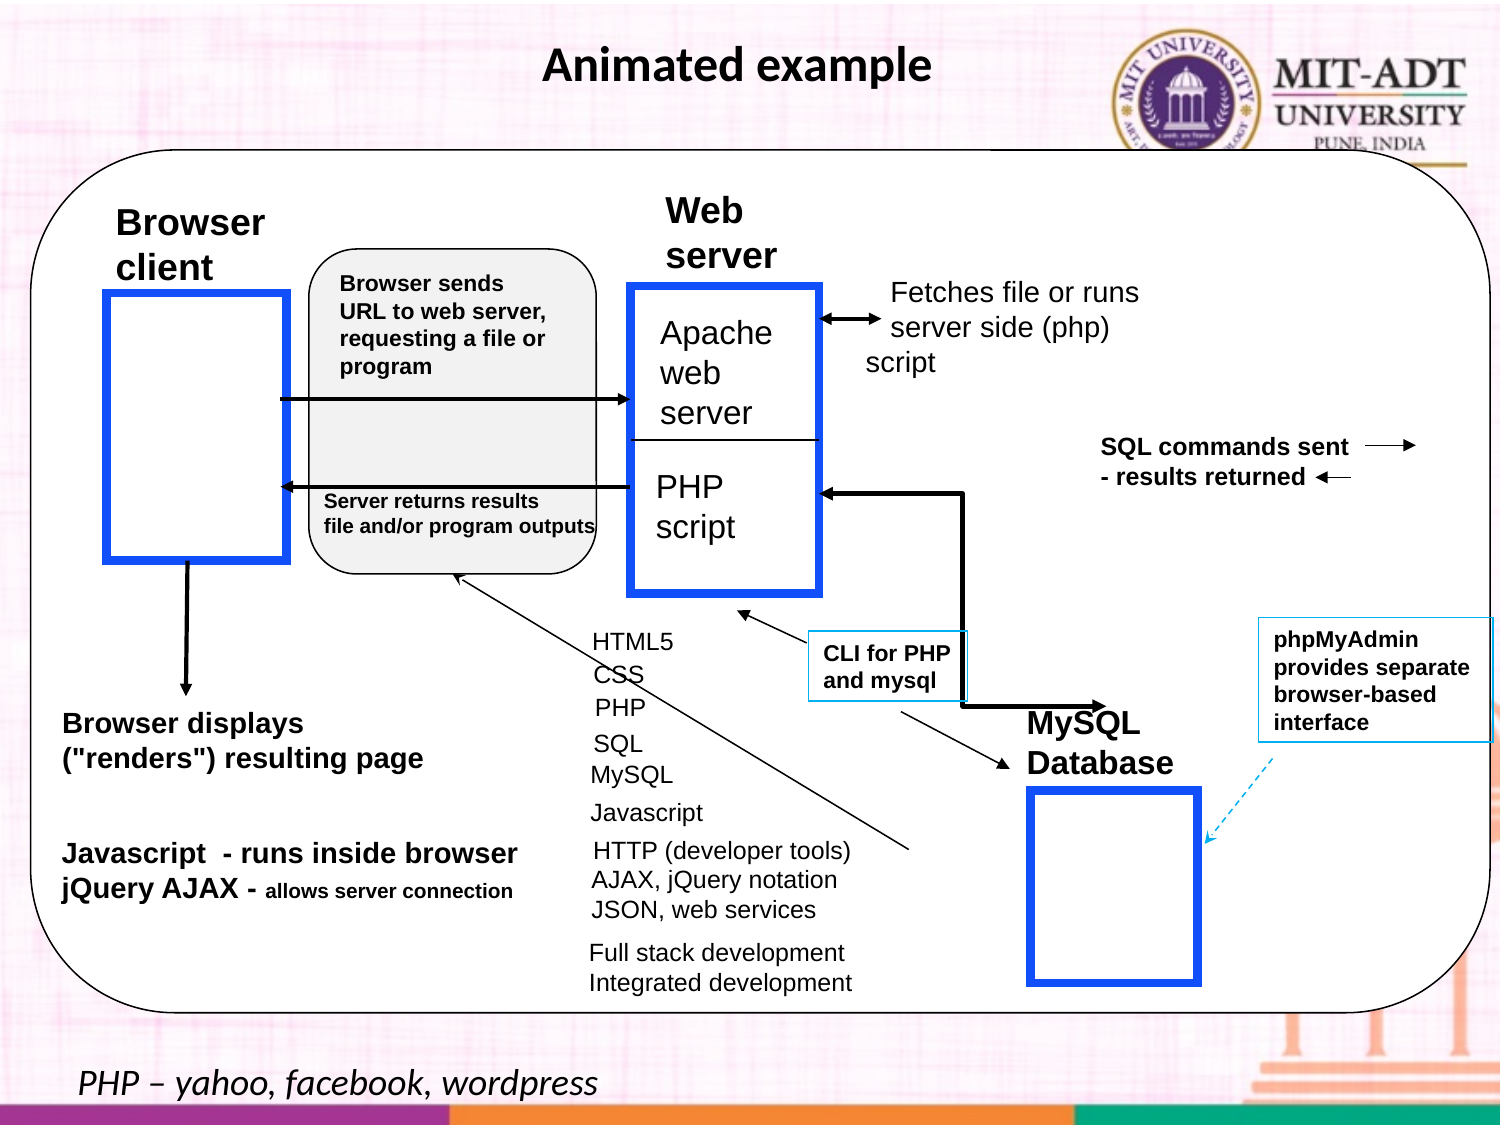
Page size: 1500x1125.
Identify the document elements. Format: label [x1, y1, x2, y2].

text_box [1315, 445, 1416, 478]
picture [0, 4, 1500, 1125]
text_box [1204, 617, 1494, 844]
text_box [818, 493, 1107, 707]
text_box [736, 610, 968, 702]
text_box [901, 711, 1010, 769]
text_box [452, 573, 579, 850]
